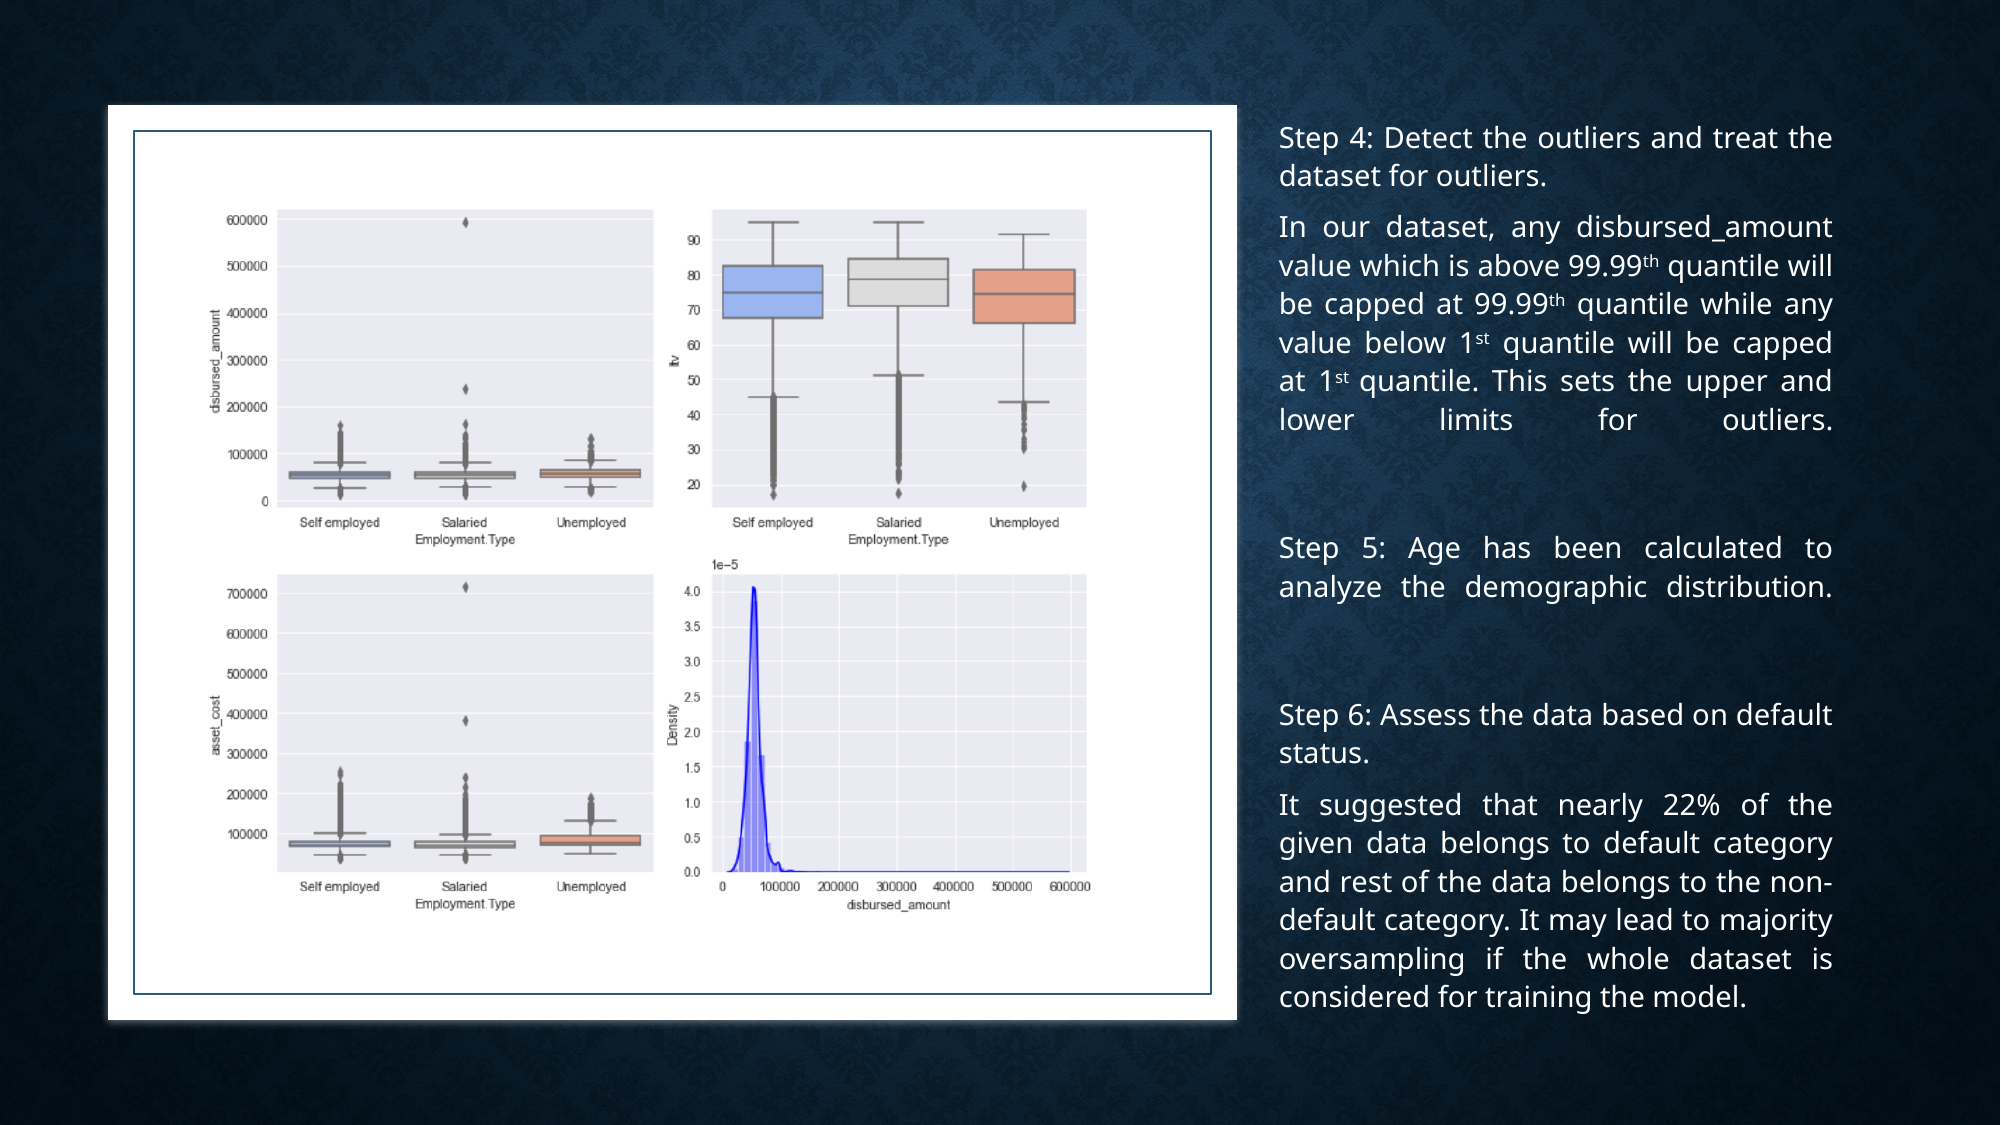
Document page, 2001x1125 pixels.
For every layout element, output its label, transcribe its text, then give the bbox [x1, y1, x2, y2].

text_box [0, 0, 2000, 1125]
text_box [132, 130, 1213, 995]
text_box [122, 119, 1223, 1006]
text_box Step 4: Detect the outliers and treat the dataset for outliers. In our dataset, any disbursed_amount value which is above 99.99th quantile will be capped at 99.99th quantile while any value below 1st quantile will be capped at 1st quantile. This sets the upper and lower limits for outliers. Step 5: Age has been calculated to analyze the demographic distribution. Step 6: Assess the data based on default status. It suggested that nearly 22% of the given data belongs to default category and rest of the data belongs to the non-default category. It may lead to majority oversampling if the whole dataset is considered for training the model. [1263, 107, 1849, 1022]
picture [186, 198, 1160, 927]
